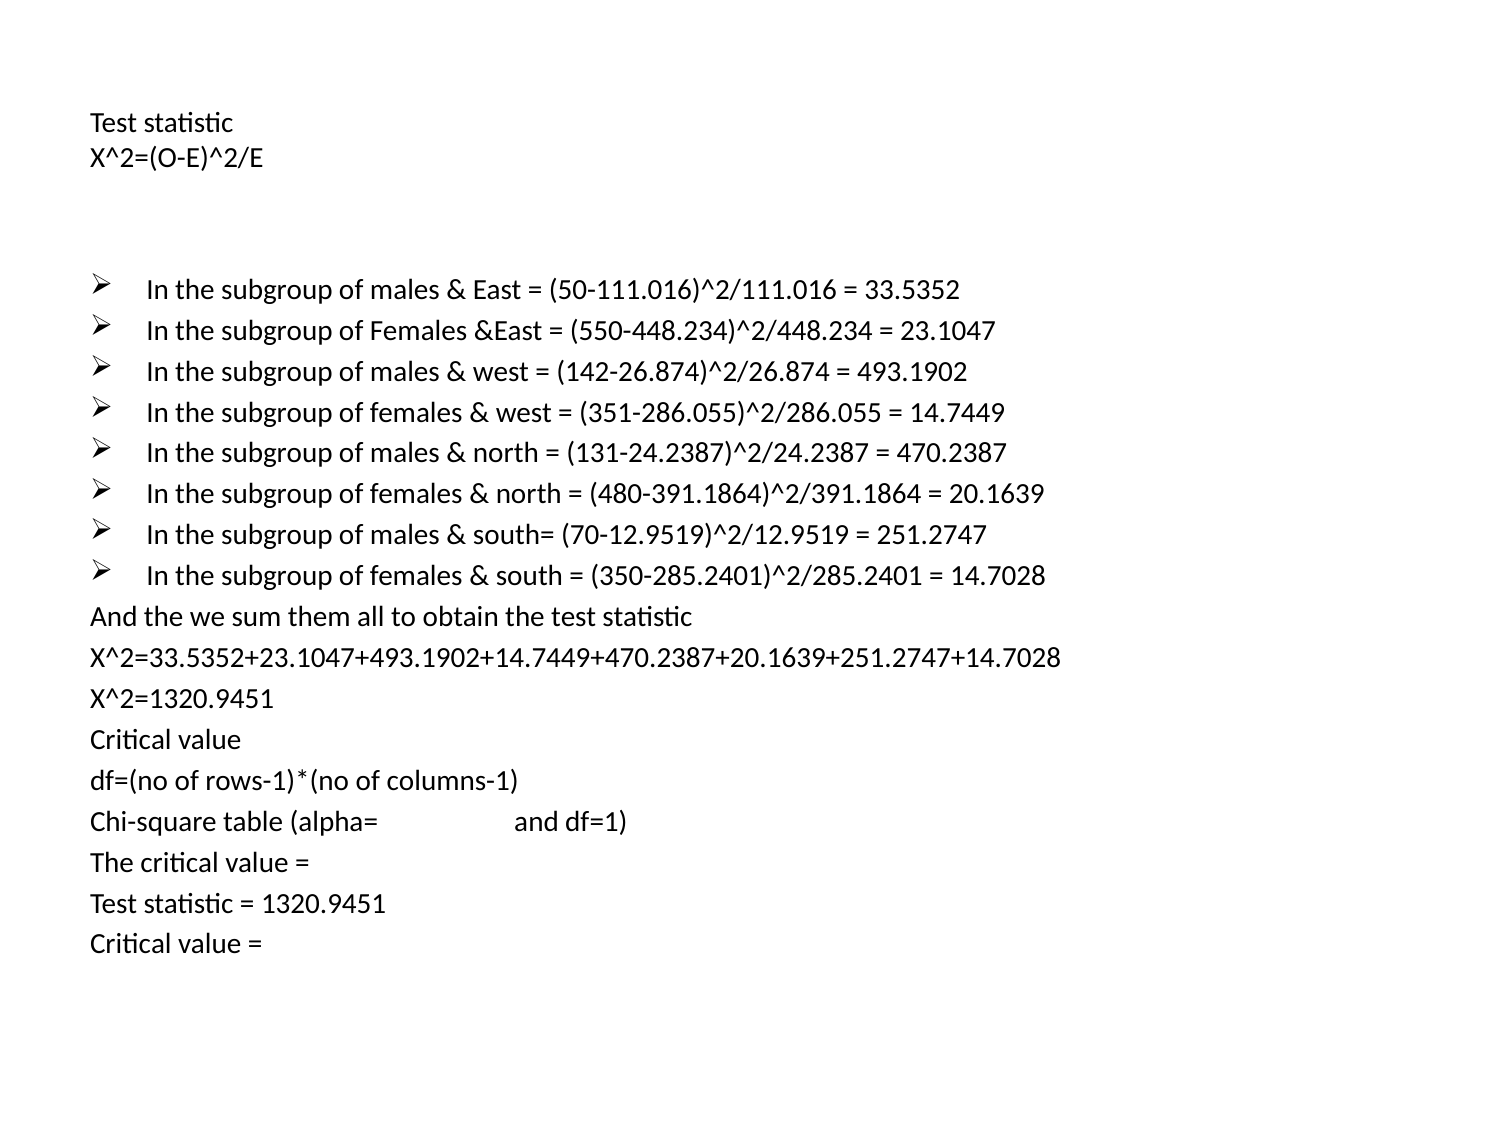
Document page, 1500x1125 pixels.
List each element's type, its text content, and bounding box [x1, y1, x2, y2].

list In the subgroup of males & East = (50-111.016)^2/111.016 = 33.5352 In the subgroup of Females &East = (550-448.234)^2/448.234 = 23.1047 In the subgroup of males & west = (142-26.874)^2/26.874 = 493.1902 In the subgroup of females & west = (351-286.055)^2/286.055 = 14.7449 In the subgroup of males & north = (131-24.2387)^2/24.2387 = 470.2387 In the subgroup of females & north = (480-391.1864)^2/391.1864 = 20.1639 In the subgroup of males & south= (70-12.9519)^2/12.9519 = 251.2747 In the subgroup of females & south = (350-285.2401)^2/285.2401 = 14.7028 And the we sum them all to obtain the test statistic X^2=33.5352+23.1047+493.1902+14.7449+470.2387+20.1639+251.2747+14.7028 X^2=1320.9451 Critical value df=(no of rows-1)*(no of columns-1) Chi-square table (alpha= and df=1) The critical value = Test statistic = 1320.9451 Critical value = [75, 262, 1425, 1005]
title Test statistic X^2=(O-E)^2/E [75, 45, 1425, 233]
